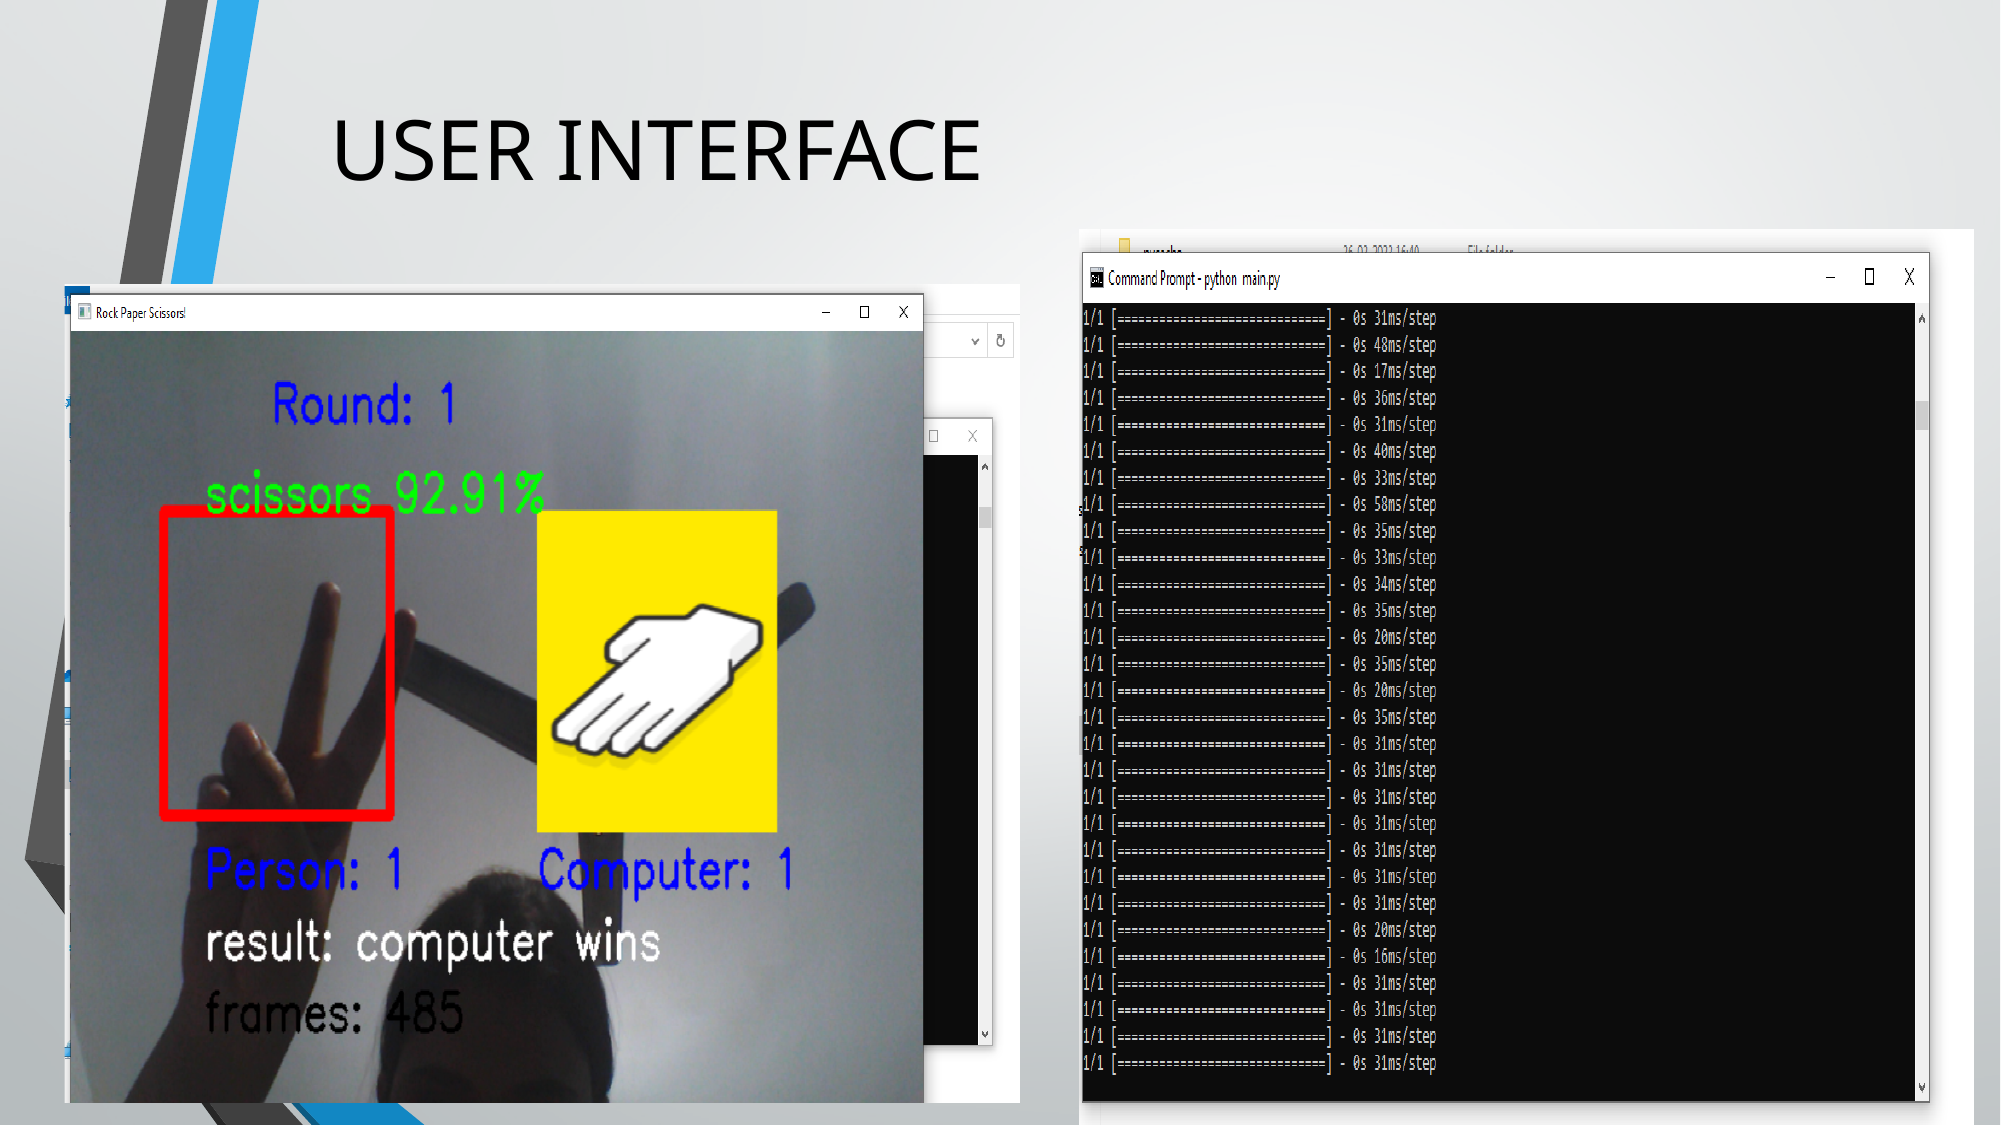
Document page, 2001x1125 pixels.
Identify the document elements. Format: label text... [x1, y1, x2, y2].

title USER INTERFACE [178, 28, 1137, 267]
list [64, 283, 1021, 1103]
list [1078, 228, 1974, 1125]
